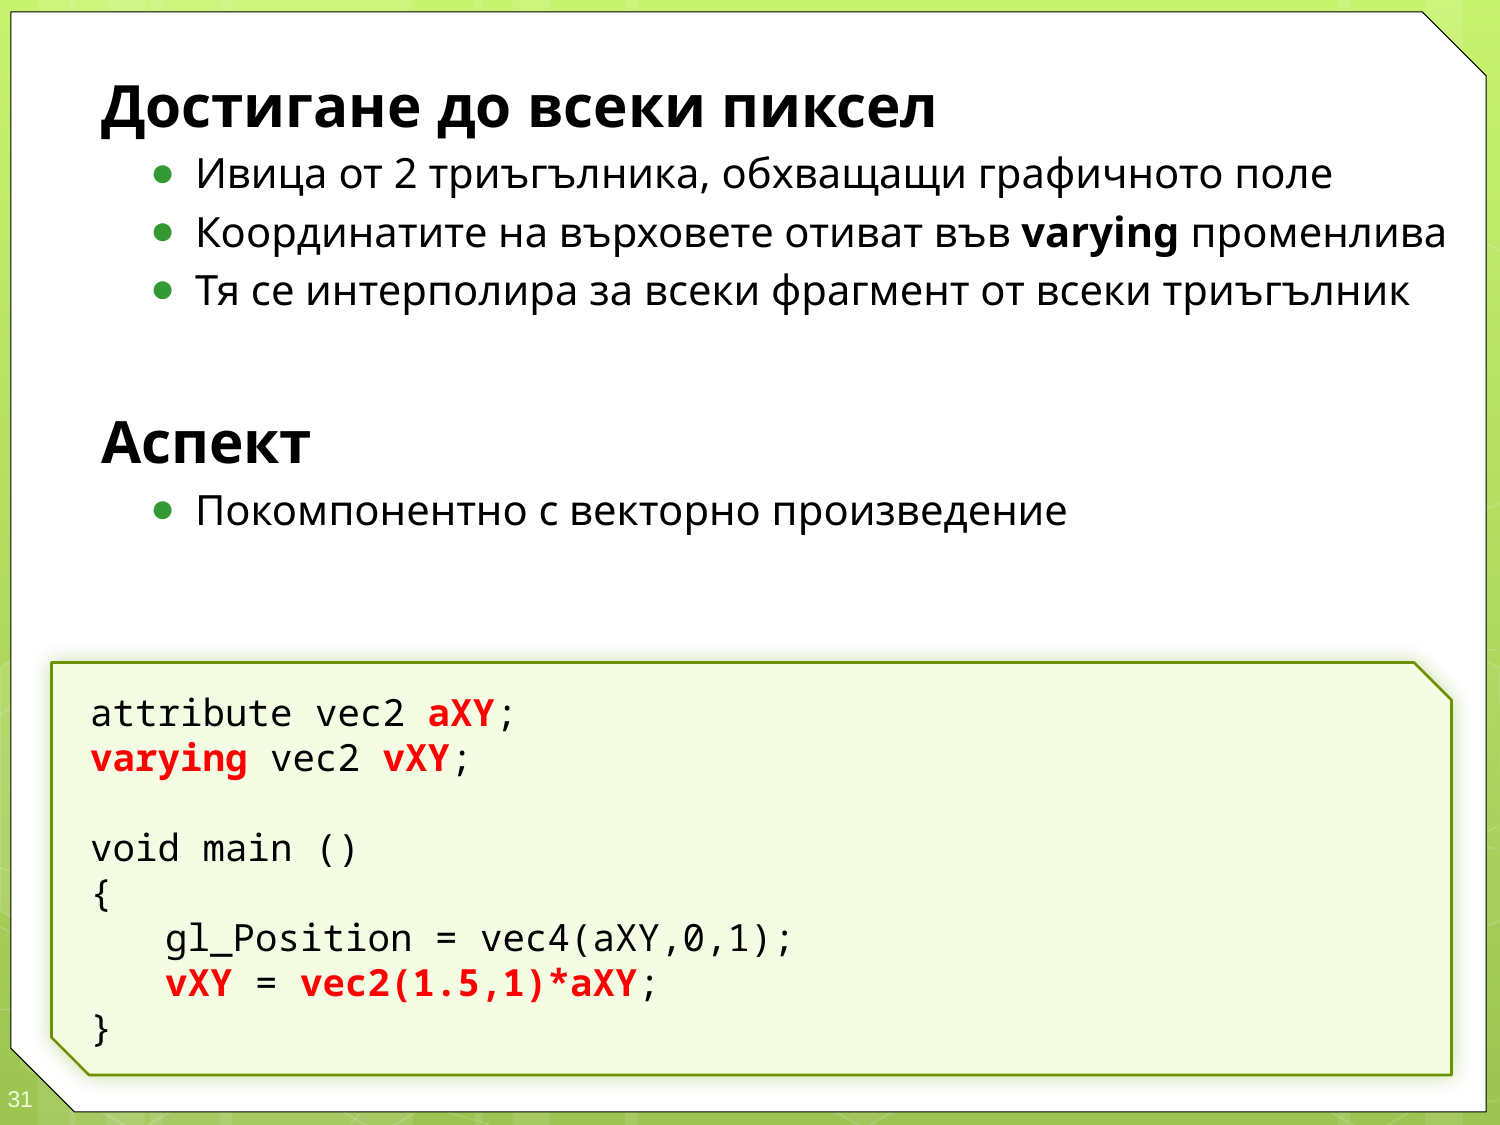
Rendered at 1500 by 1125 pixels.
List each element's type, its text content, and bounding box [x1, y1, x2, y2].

text_box attribute vec2 aXY; varying vec2 vXY; void main () { gl_Position = vec4(aXY,0,1); vXY = vec2(1.5,1)*aXY; } [50, 661, 1453, 1077]
list Достигане до всеки пиксел Ивица от 2 триъгълника, обхващащи графичното поле Координатите на върховете отиват във varying променлива Тя се интерполира за всеки фрагмент от всеки триъгълник Аспект Покомпонентно с векторно произведение [75, 61, 1488, 1113]
